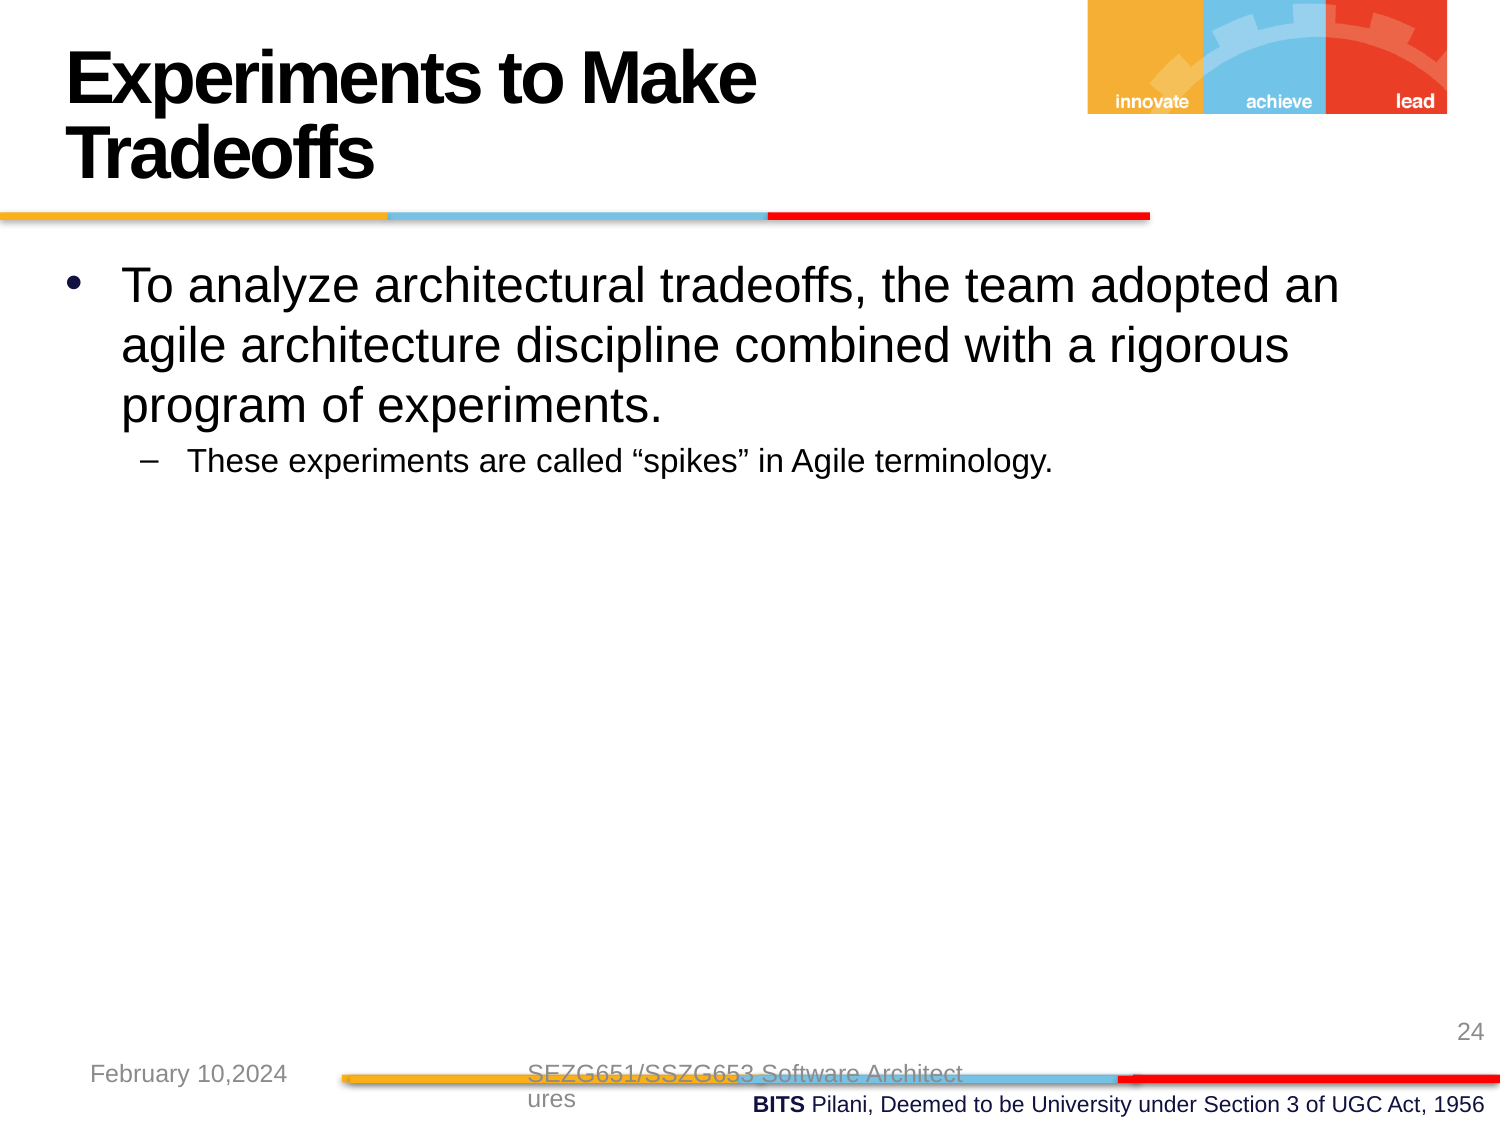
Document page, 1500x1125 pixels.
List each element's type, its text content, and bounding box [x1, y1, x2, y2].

list To analyze architectural tradeoffs, the team adopted an agile architecture discipline combined with a rigorous program of experiments. These experiments are called “spikes” in Agile terminology. [50, 245, 1400, 988]
footer SEZG651/SSZG653 Software Architectures [512, 1042, 988, 1103]
list Experiments to Make Tradeoffs [50, 24, 1088, 213]
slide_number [75, 1042, 425, 1103]
picture [1087, 0, 1448, 114]
slide_number 24 [1149, 1000, 1500, 1061]
